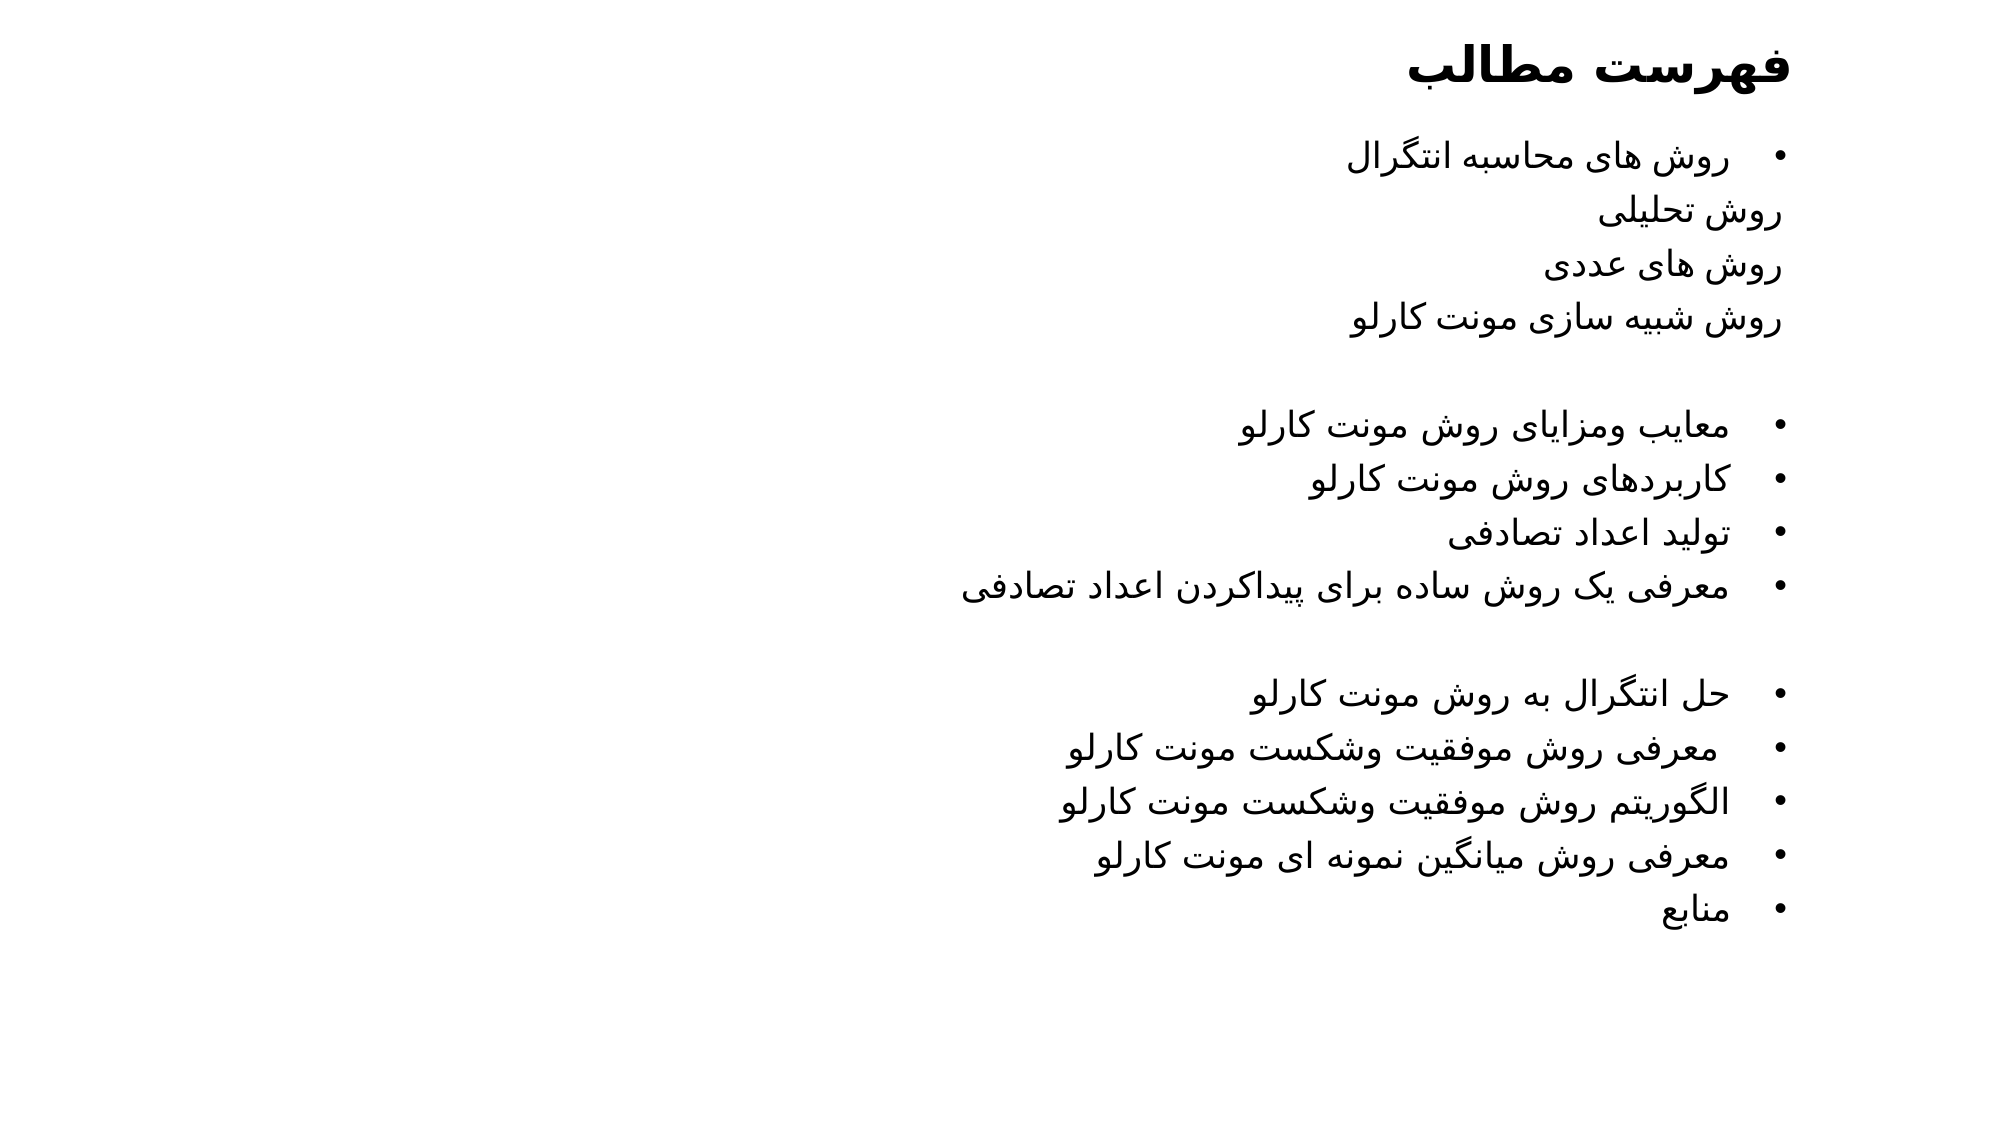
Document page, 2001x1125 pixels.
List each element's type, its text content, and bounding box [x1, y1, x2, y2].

title فهرست مطالب [307, 0, 1808, 101]
subtitle روش های محاسبه انتگرال روش تحلیلی روش های عددی روش شبیه سازی مونت کارلو معایب ومزایای روش مونت کارلو کاربردهای روش مونت کارلو تولید اعداد تصادفی معرفی یک روش ساده برای پیداکردن اعداد تصادفی حل انتگرال به روش مونت کارلو معرفی روش موفقیت وشکست مونت کارلو الگوریتم روش موفقیت وشکست مونت کارلو معرفی روش میانگین نمونه ای مونت کارلو منابع [240, 130, 1799, 995]
